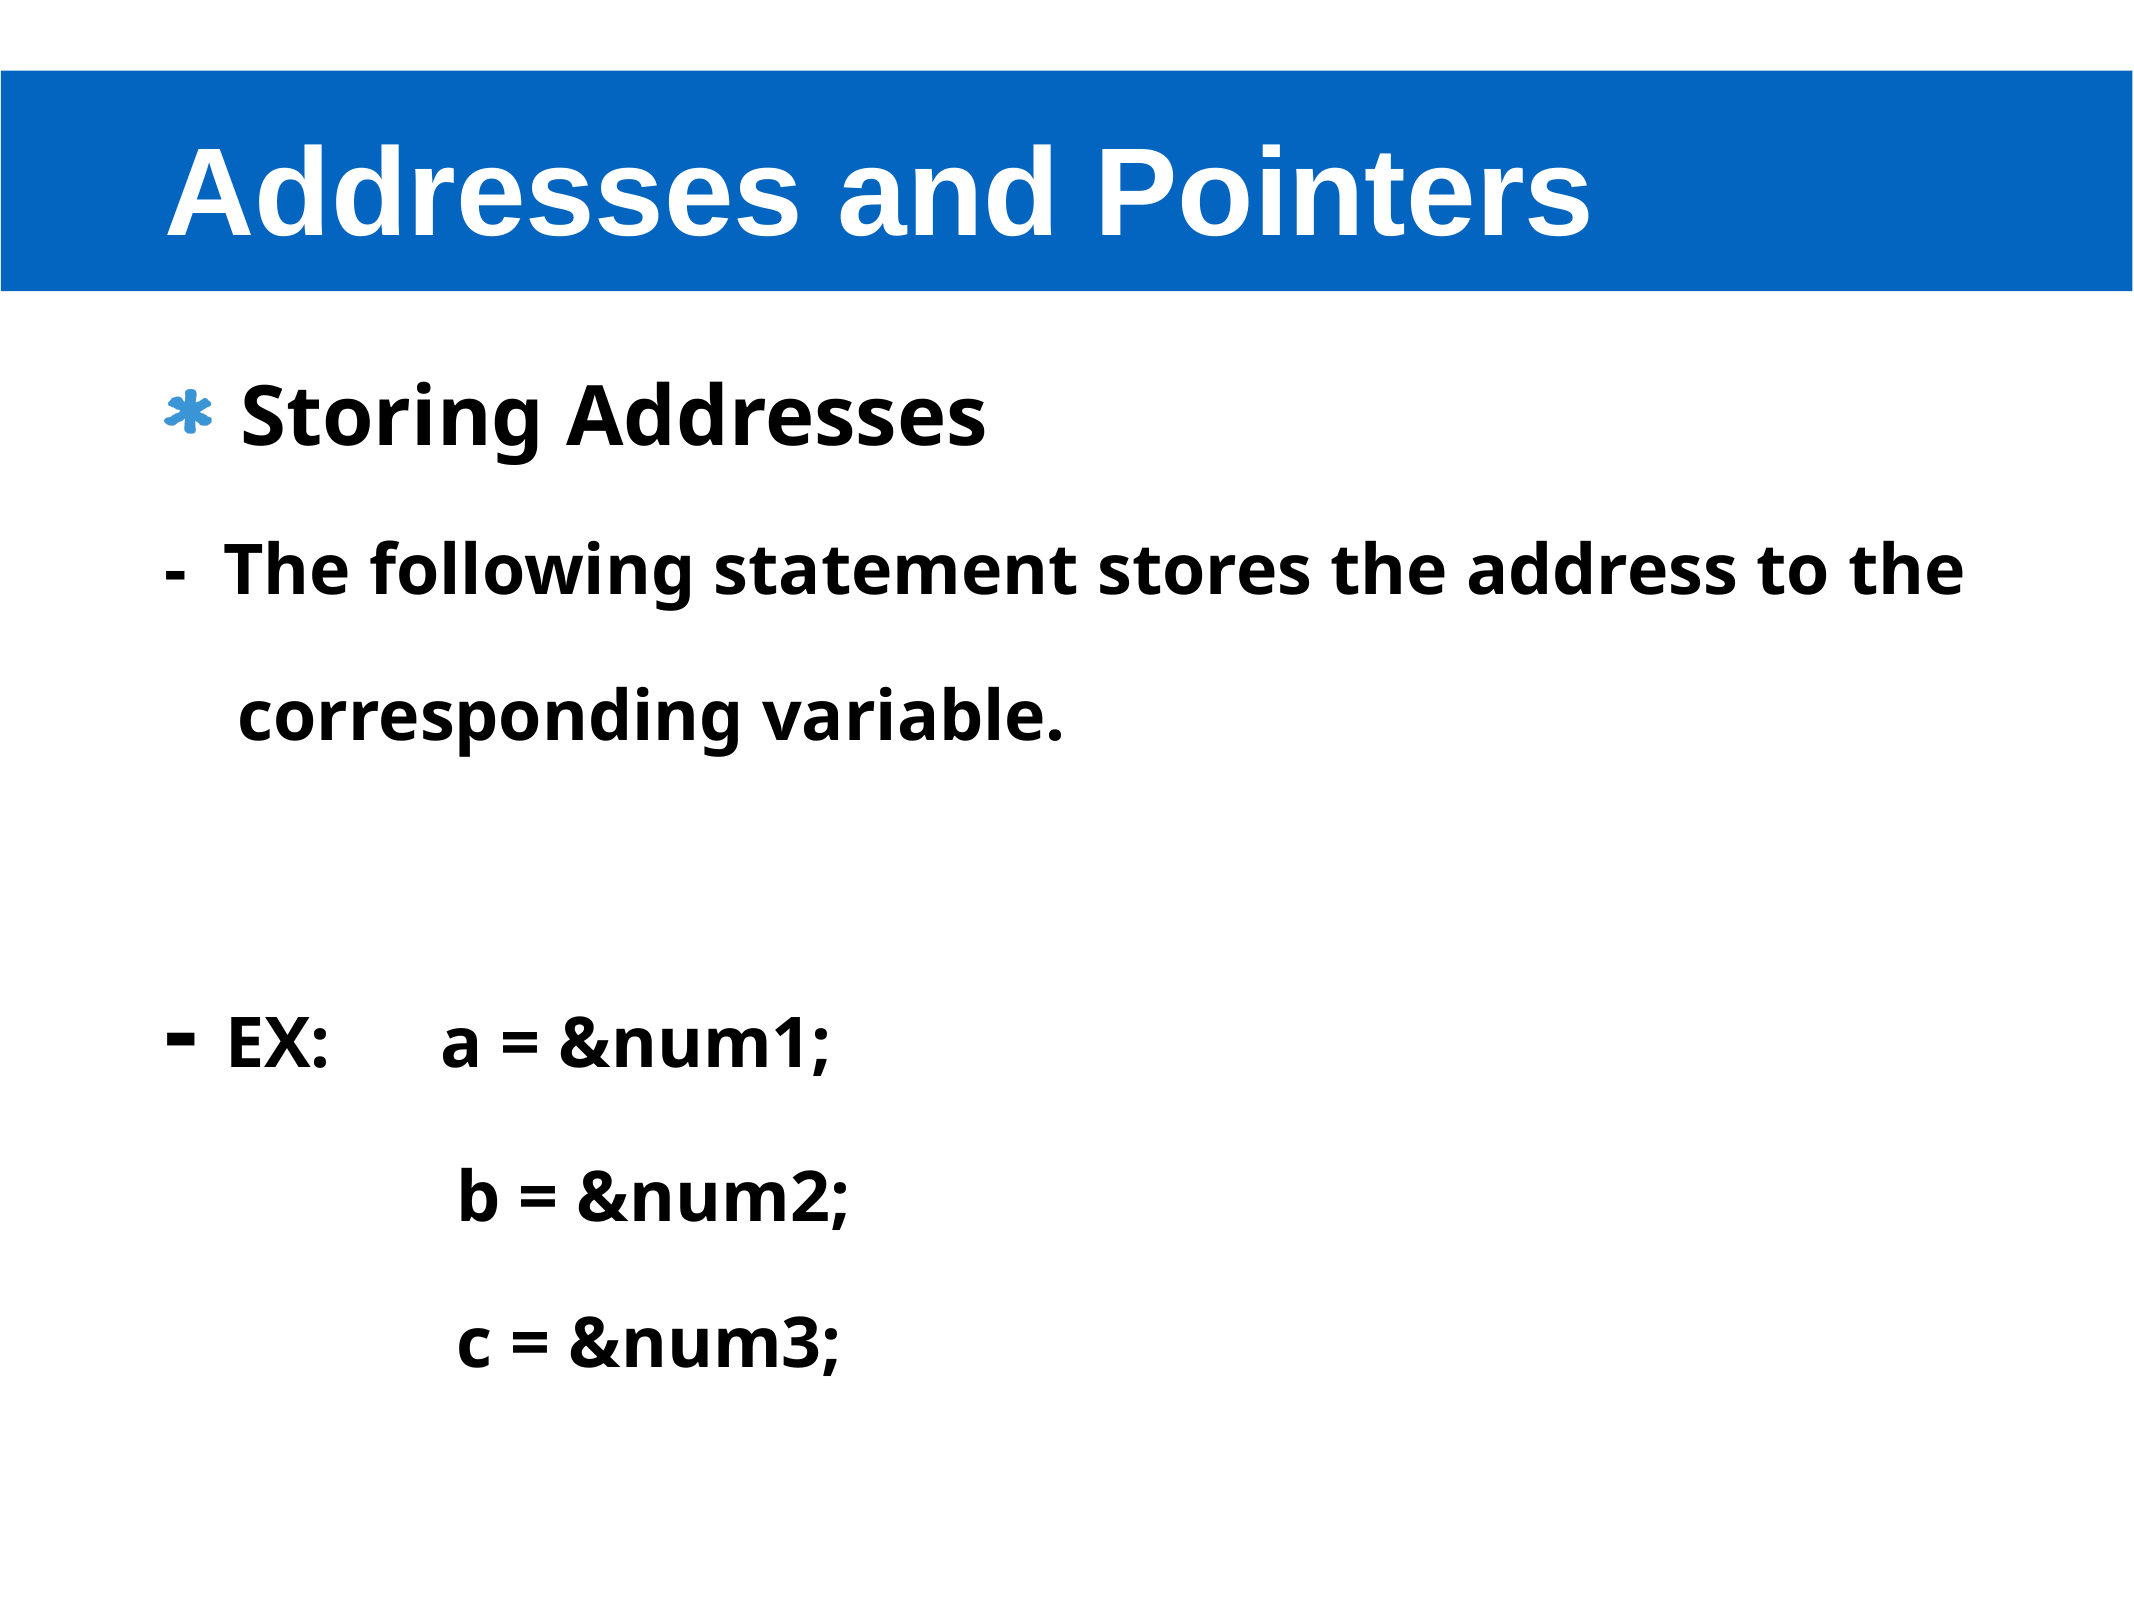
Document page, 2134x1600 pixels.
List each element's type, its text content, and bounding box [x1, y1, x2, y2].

text_box [1978, 70, 2133, 292]
title Addresses and Pointers [155, 7, 1978, 363]
picture [164, 389, 212, 434]
text_box Storing Addresses - The following statement stores the address to the corresponding variable. - EX: a = &num1; b = &num2; c = &num3; [156, 353, 2067, 1560]
text_box [0, 70, 155, 292]
